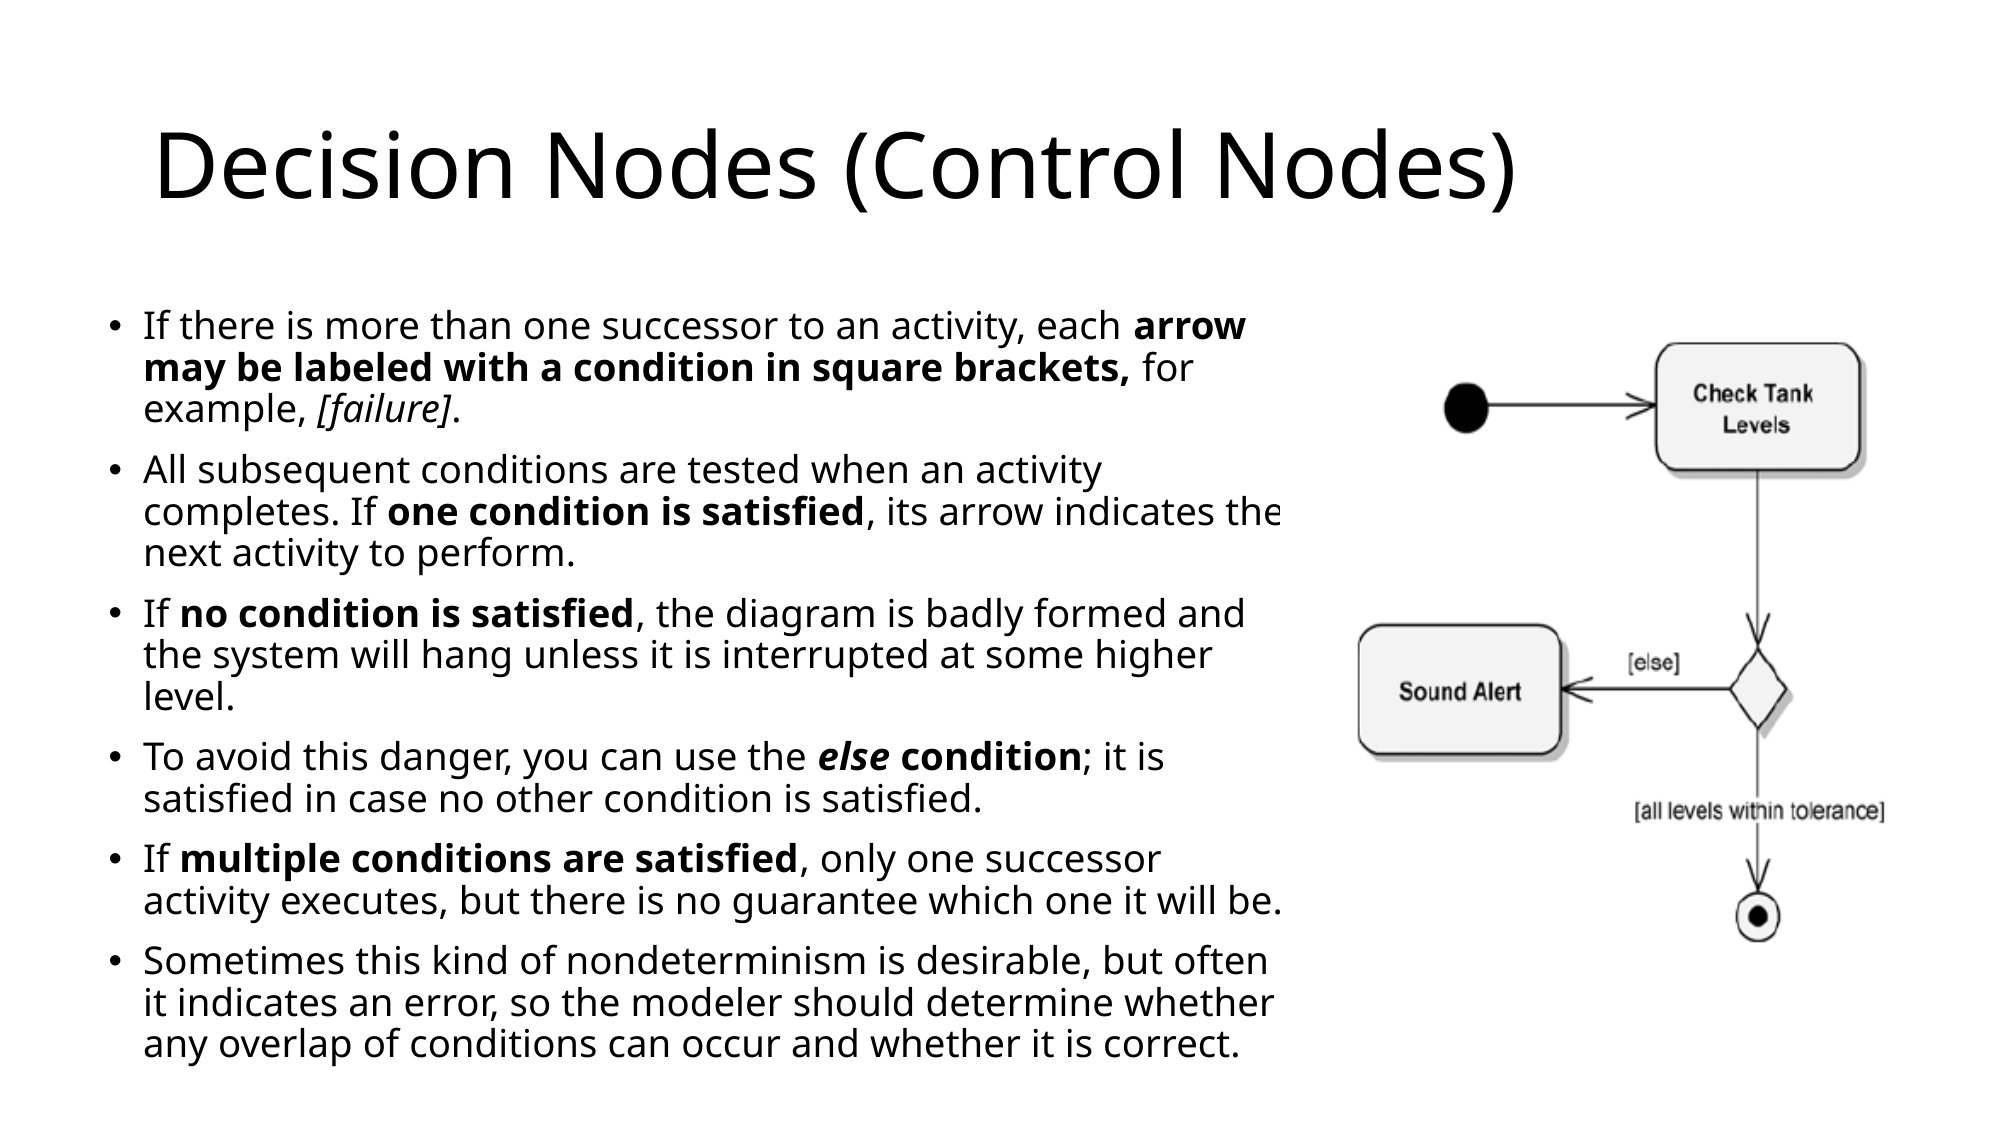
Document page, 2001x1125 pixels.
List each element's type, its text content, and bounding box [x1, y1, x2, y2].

list If there is more than one successor to an activity, each arrow may be labeled with a condition in square brackets, for example, [failure]. All subsequent conditions are tested when an activity completes. If one condition is satisfied, its arrow indicates the next activity to perform. If no condition is satisfied, the diagram is badly formed and the system will hang unless it is interrupted at some higher level. To avoid this danger, you can use the else condition; it is satisfied in case no other condition is satisfied. If multiple conditions are satisfied, only one successor activity executes, but there is no guarantee which one it will be. Sometimes this kind of nondeterminism is desirable, but often it indicates an error, so the modeler should determine whether any overlap of conditions can occur and whether it is correct. [93, 299, 1313, 1088]
title Decision Nodes (Control Nodes) [137, 59, 1863, 278]
picture [1280, 322, 1954, 950]
